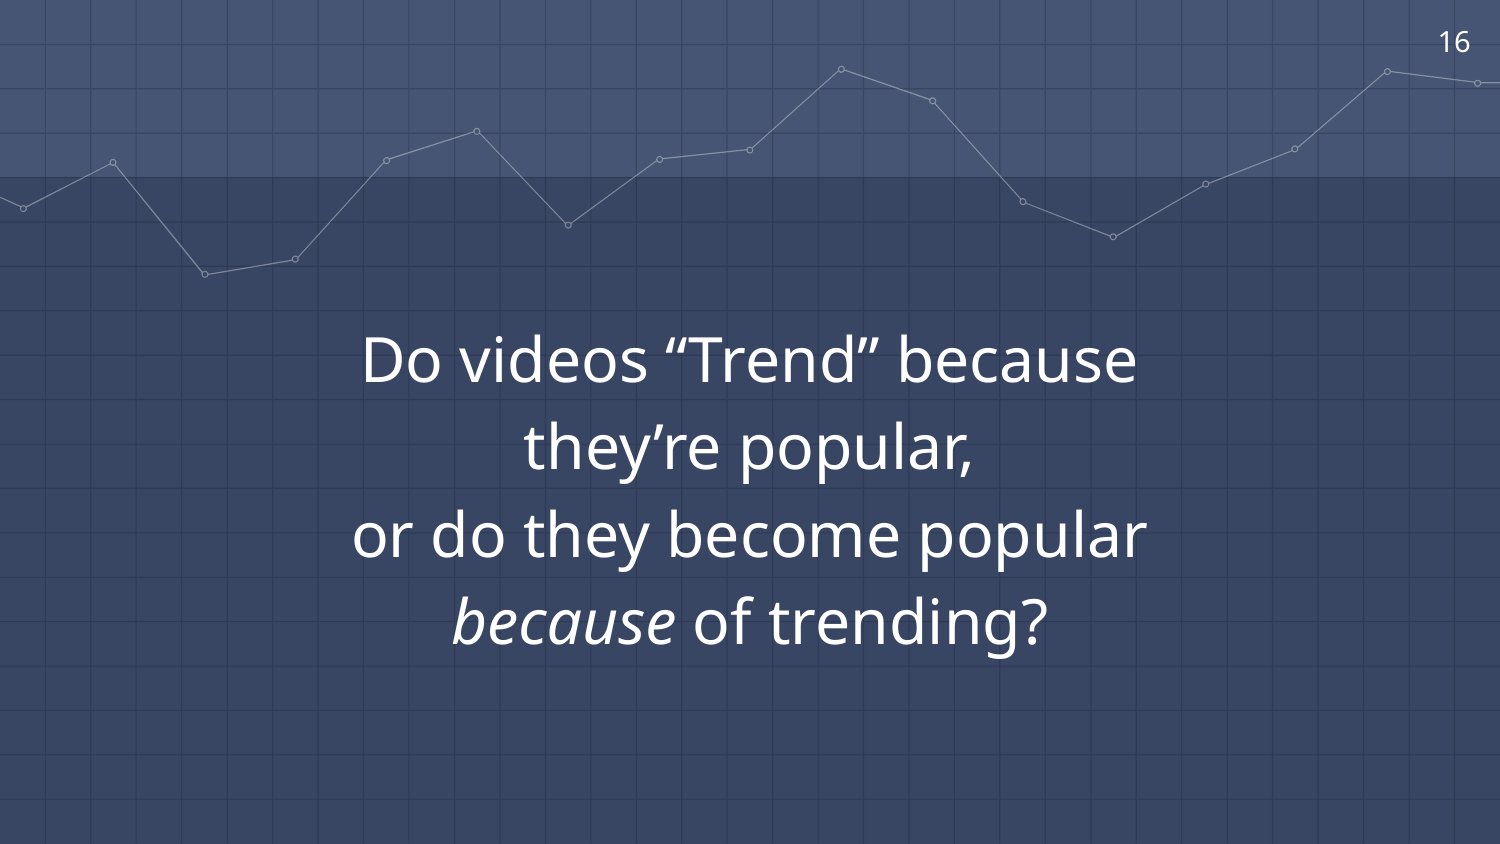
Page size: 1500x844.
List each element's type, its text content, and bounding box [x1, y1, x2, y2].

list Do videos “Trend” because they’re popular, or do they become popular because of trending? [273, 304, 1226, 755]
slide_number ‹#› [1408, 0, 1500, 88]
